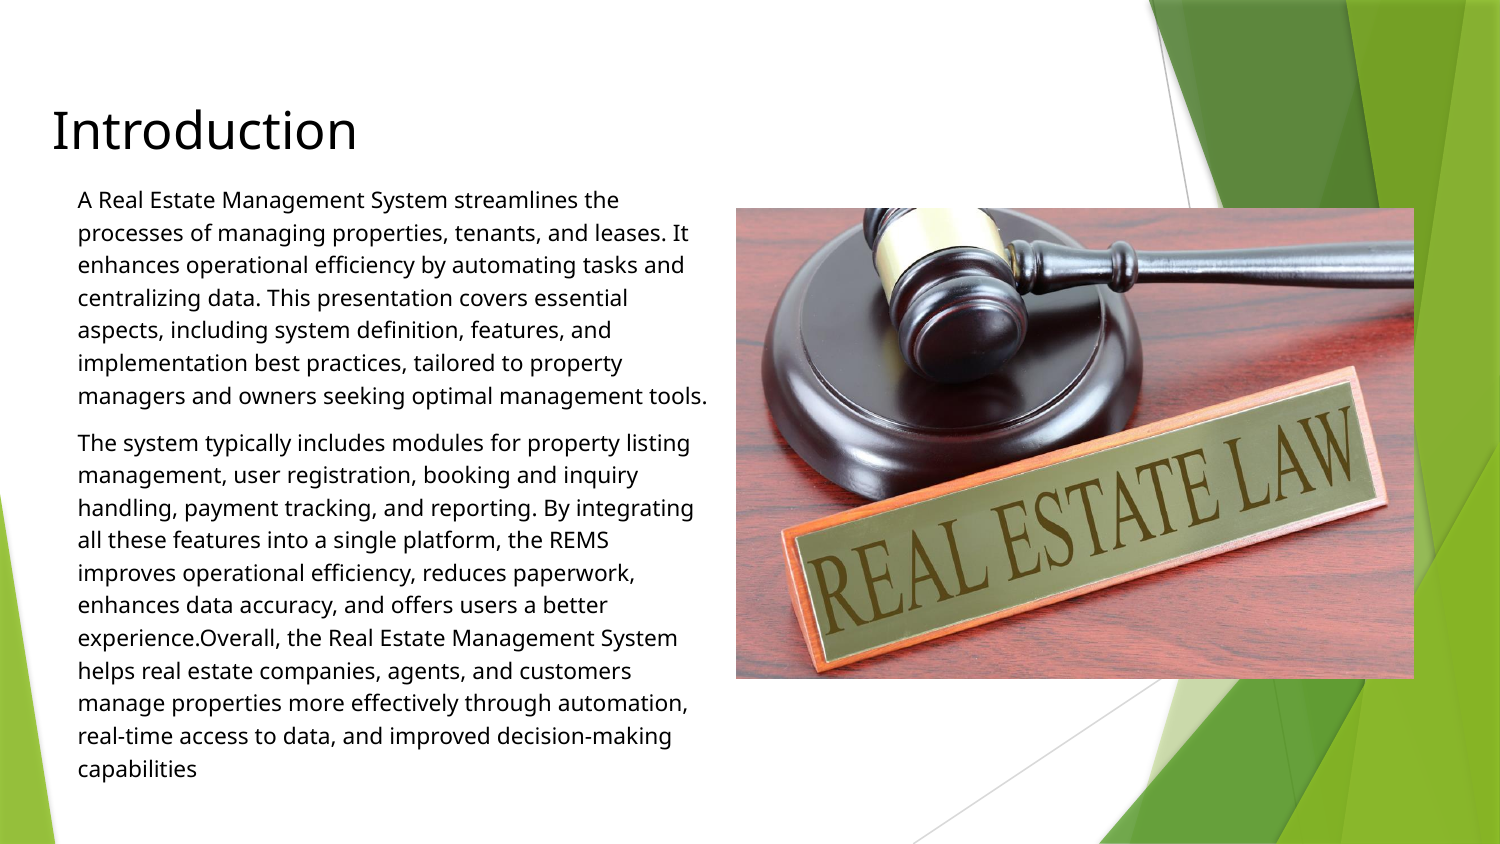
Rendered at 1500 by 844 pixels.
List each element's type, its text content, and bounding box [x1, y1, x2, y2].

list A Real Estate Management System streamlines the processes of managing properties, tenants, and leases. It enhances operational efficiency by automating tasks and centralizing data. This presentation covers essential aspects, including system definition, features, and implementation best practices, tailored to property managers and owners seeking optimal management tools. The system typically includes modules for property listing management, user registration, booking and inquiry handling, payment tracking, and reporting. By integrating all these features into a single platform, the REMS improves operational efficiency, reduces paperwork, enhances data accuracy, and offers users a better experience.Overall, the Real Estate Management System helps real estate companies, agents, and customers manage properties more effectively through automation, real-time access to data, and improved decision-making capabilities [24, 165, 724, 832]
title Introduction [37, 73, 1303, 344]
picture [735, 207, 1415, 679]
